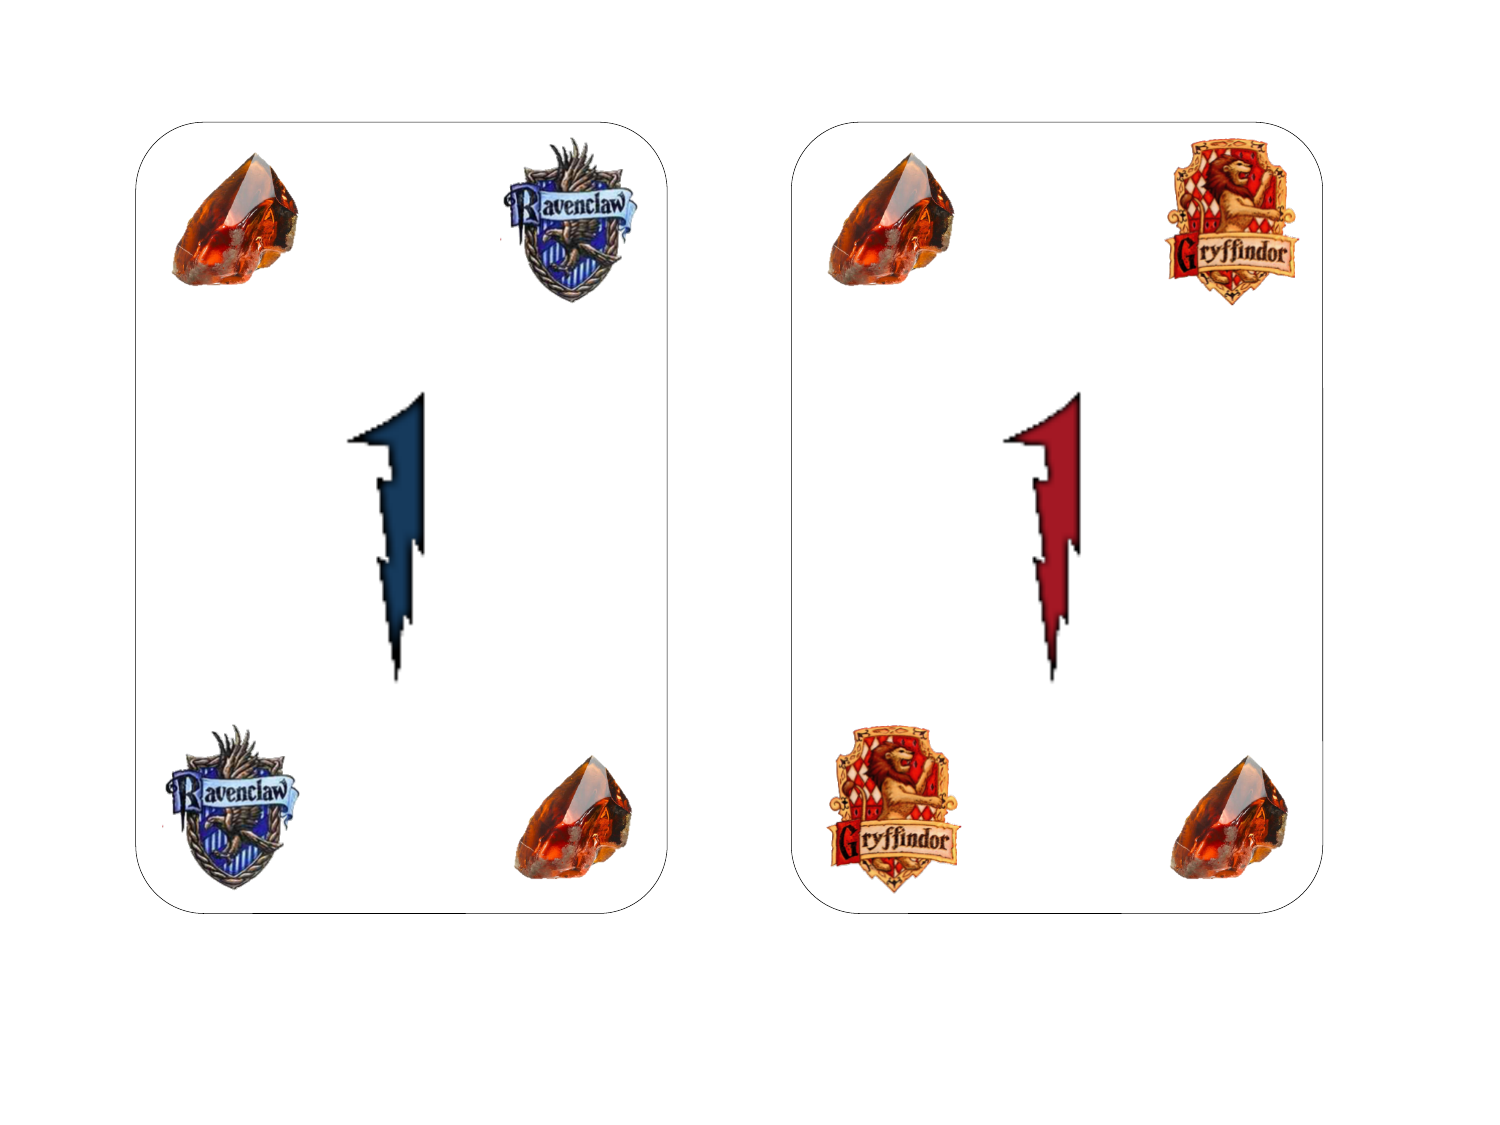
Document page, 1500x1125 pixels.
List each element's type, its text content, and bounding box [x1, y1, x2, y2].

picture [820, 148, 963, 291]
picture [507, 751, 640, 884]
picture [162, 715, 310, 894]
picture [1163, 751, 1296, 884]
picture [319, 325, 484, 740]
picture [164, 148, 308, 291]
text_box ט [133, 120, 670, 916]
picture [499, 128, 648, 306]
picture [974, 325, 1140, 740]
picture [816, 715, 963, 894]
text_box ט [789, 120, 1325, 916]
picture [1154, 128, 1301, 306]
